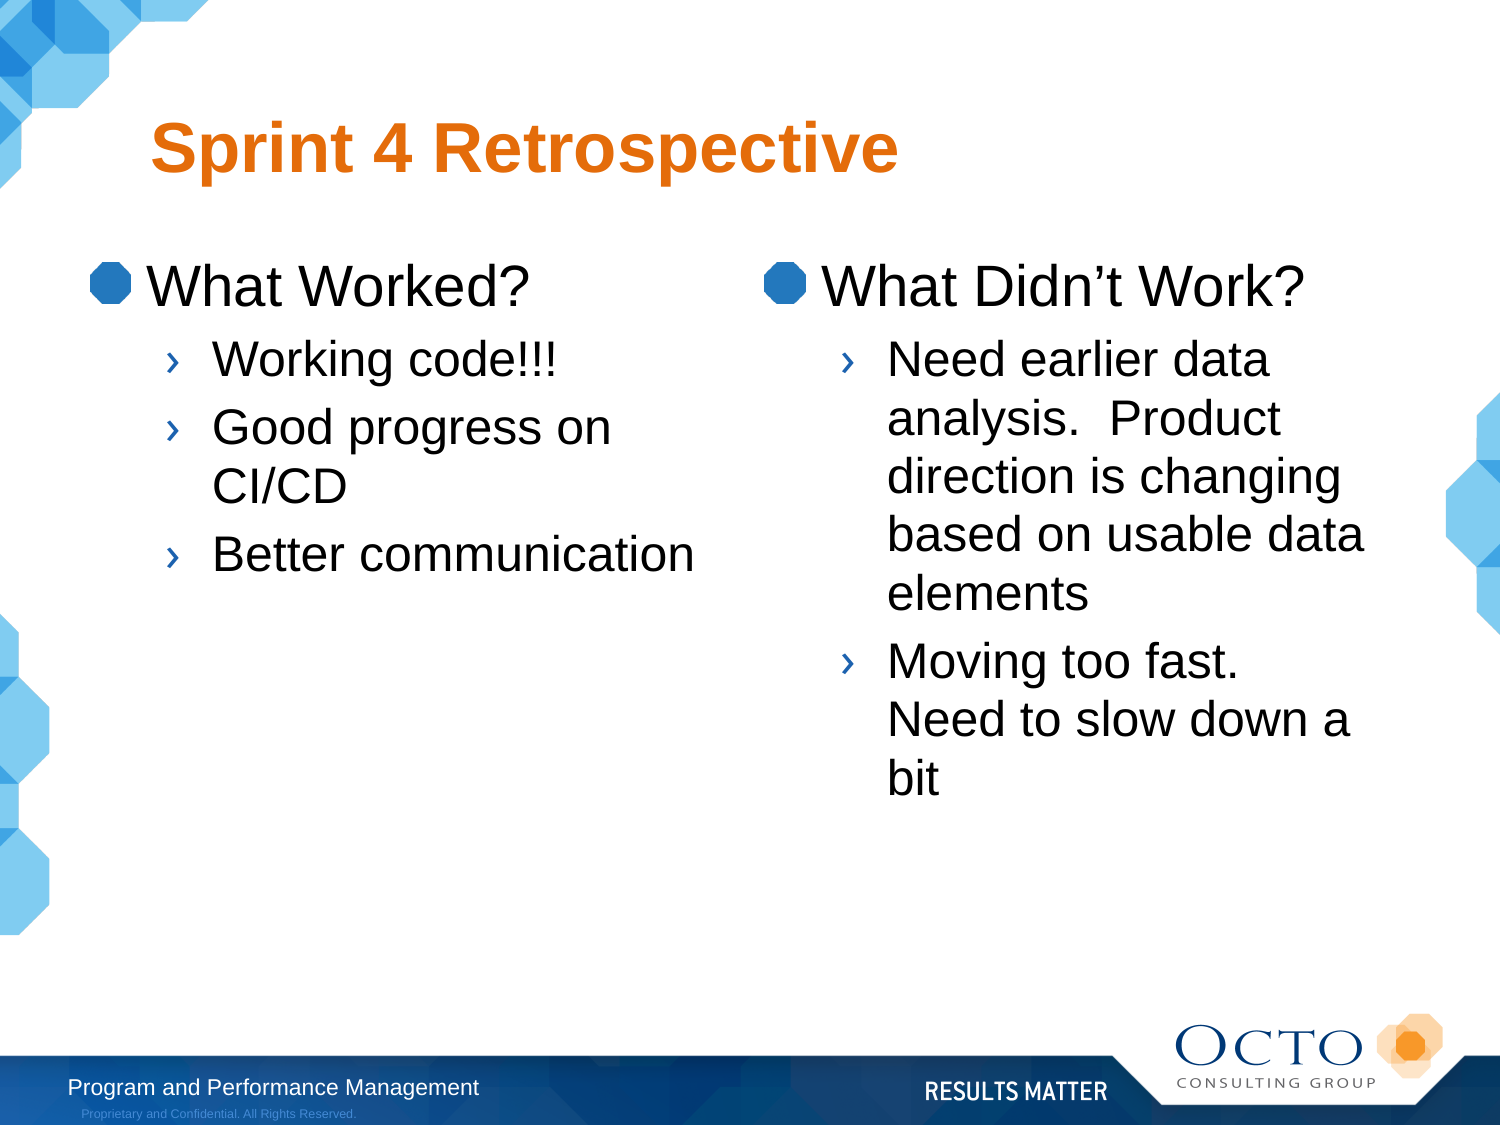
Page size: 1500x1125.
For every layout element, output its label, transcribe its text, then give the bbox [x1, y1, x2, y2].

picture [0, 0, 1500, 1125]
list What Worked? Working code!!! Good progress on CI/CD Better communication [75, 244, 749, 983]
title Sprint 4 Retrospective [75, 74, 1425, 226]
text_box What Didn’t Work? Need earlier data analysis. Product direction is changing based on usable data elements Moving too fast. Need to slow down a bit [749, 244, 1386, 983]
